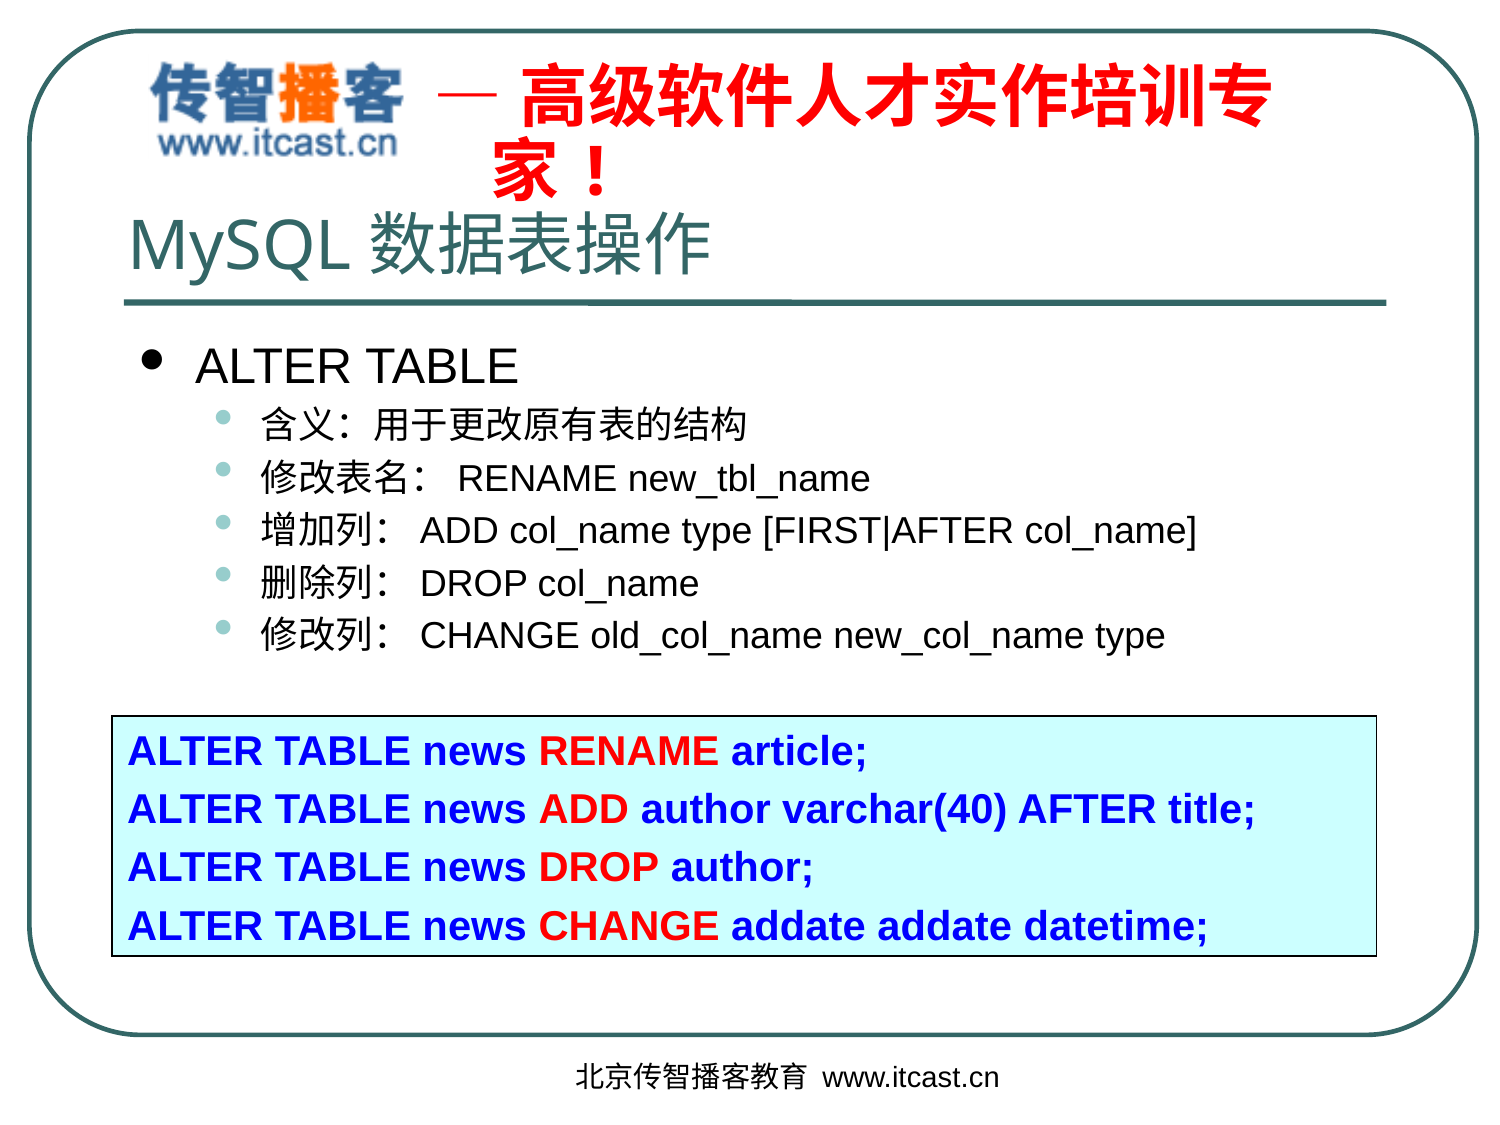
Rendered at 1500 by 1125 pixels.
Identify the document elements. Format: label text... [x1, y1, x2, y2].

text_box ALTER TABLE news RENAME article; ALTER TABLE news ADD author varchar(40) AFTER title; ALTER TABLE news DROP author; ALTER TABLE news CHANGE addate addate datetime; [112, 716, 1377, 956]
title MySQL数据表操作 [111, 54, 1375, 292]
list ALTER TABLE 含义：用于更改原有表的结构 修改表名：RENAME new_tbl_name 增加列：ADD col_name type [FIRST|AFTER col_name] 删除列：DROP col_name 修改列：CHANGE old_col_name new_col_name type [123, 326, 1387, 999]
